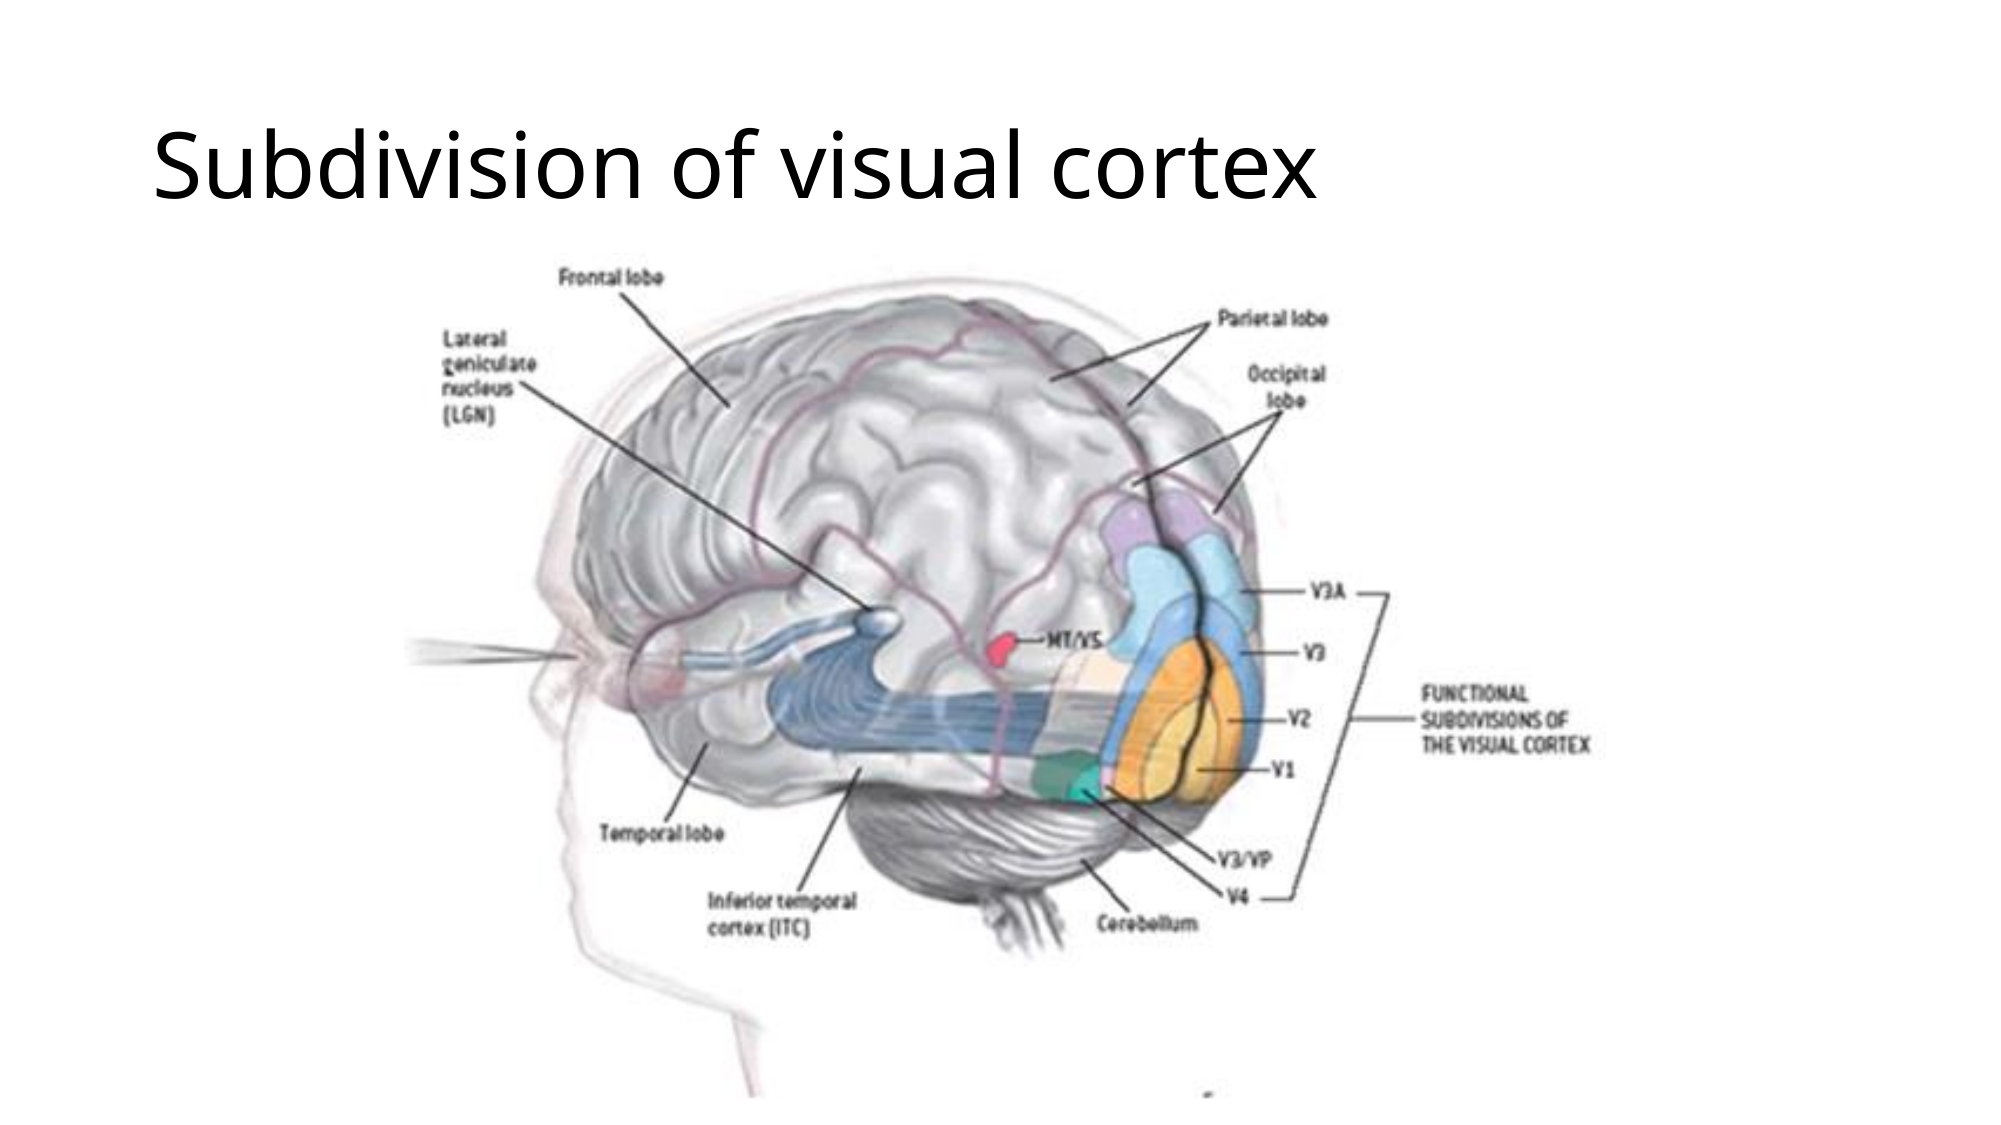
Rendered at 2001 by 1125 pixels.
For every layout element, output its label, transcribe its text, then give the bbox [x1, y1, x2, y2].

title Subdivision of visual cortex [137, 59, 1863, 278]
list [311, 253, 1616, 1101]
